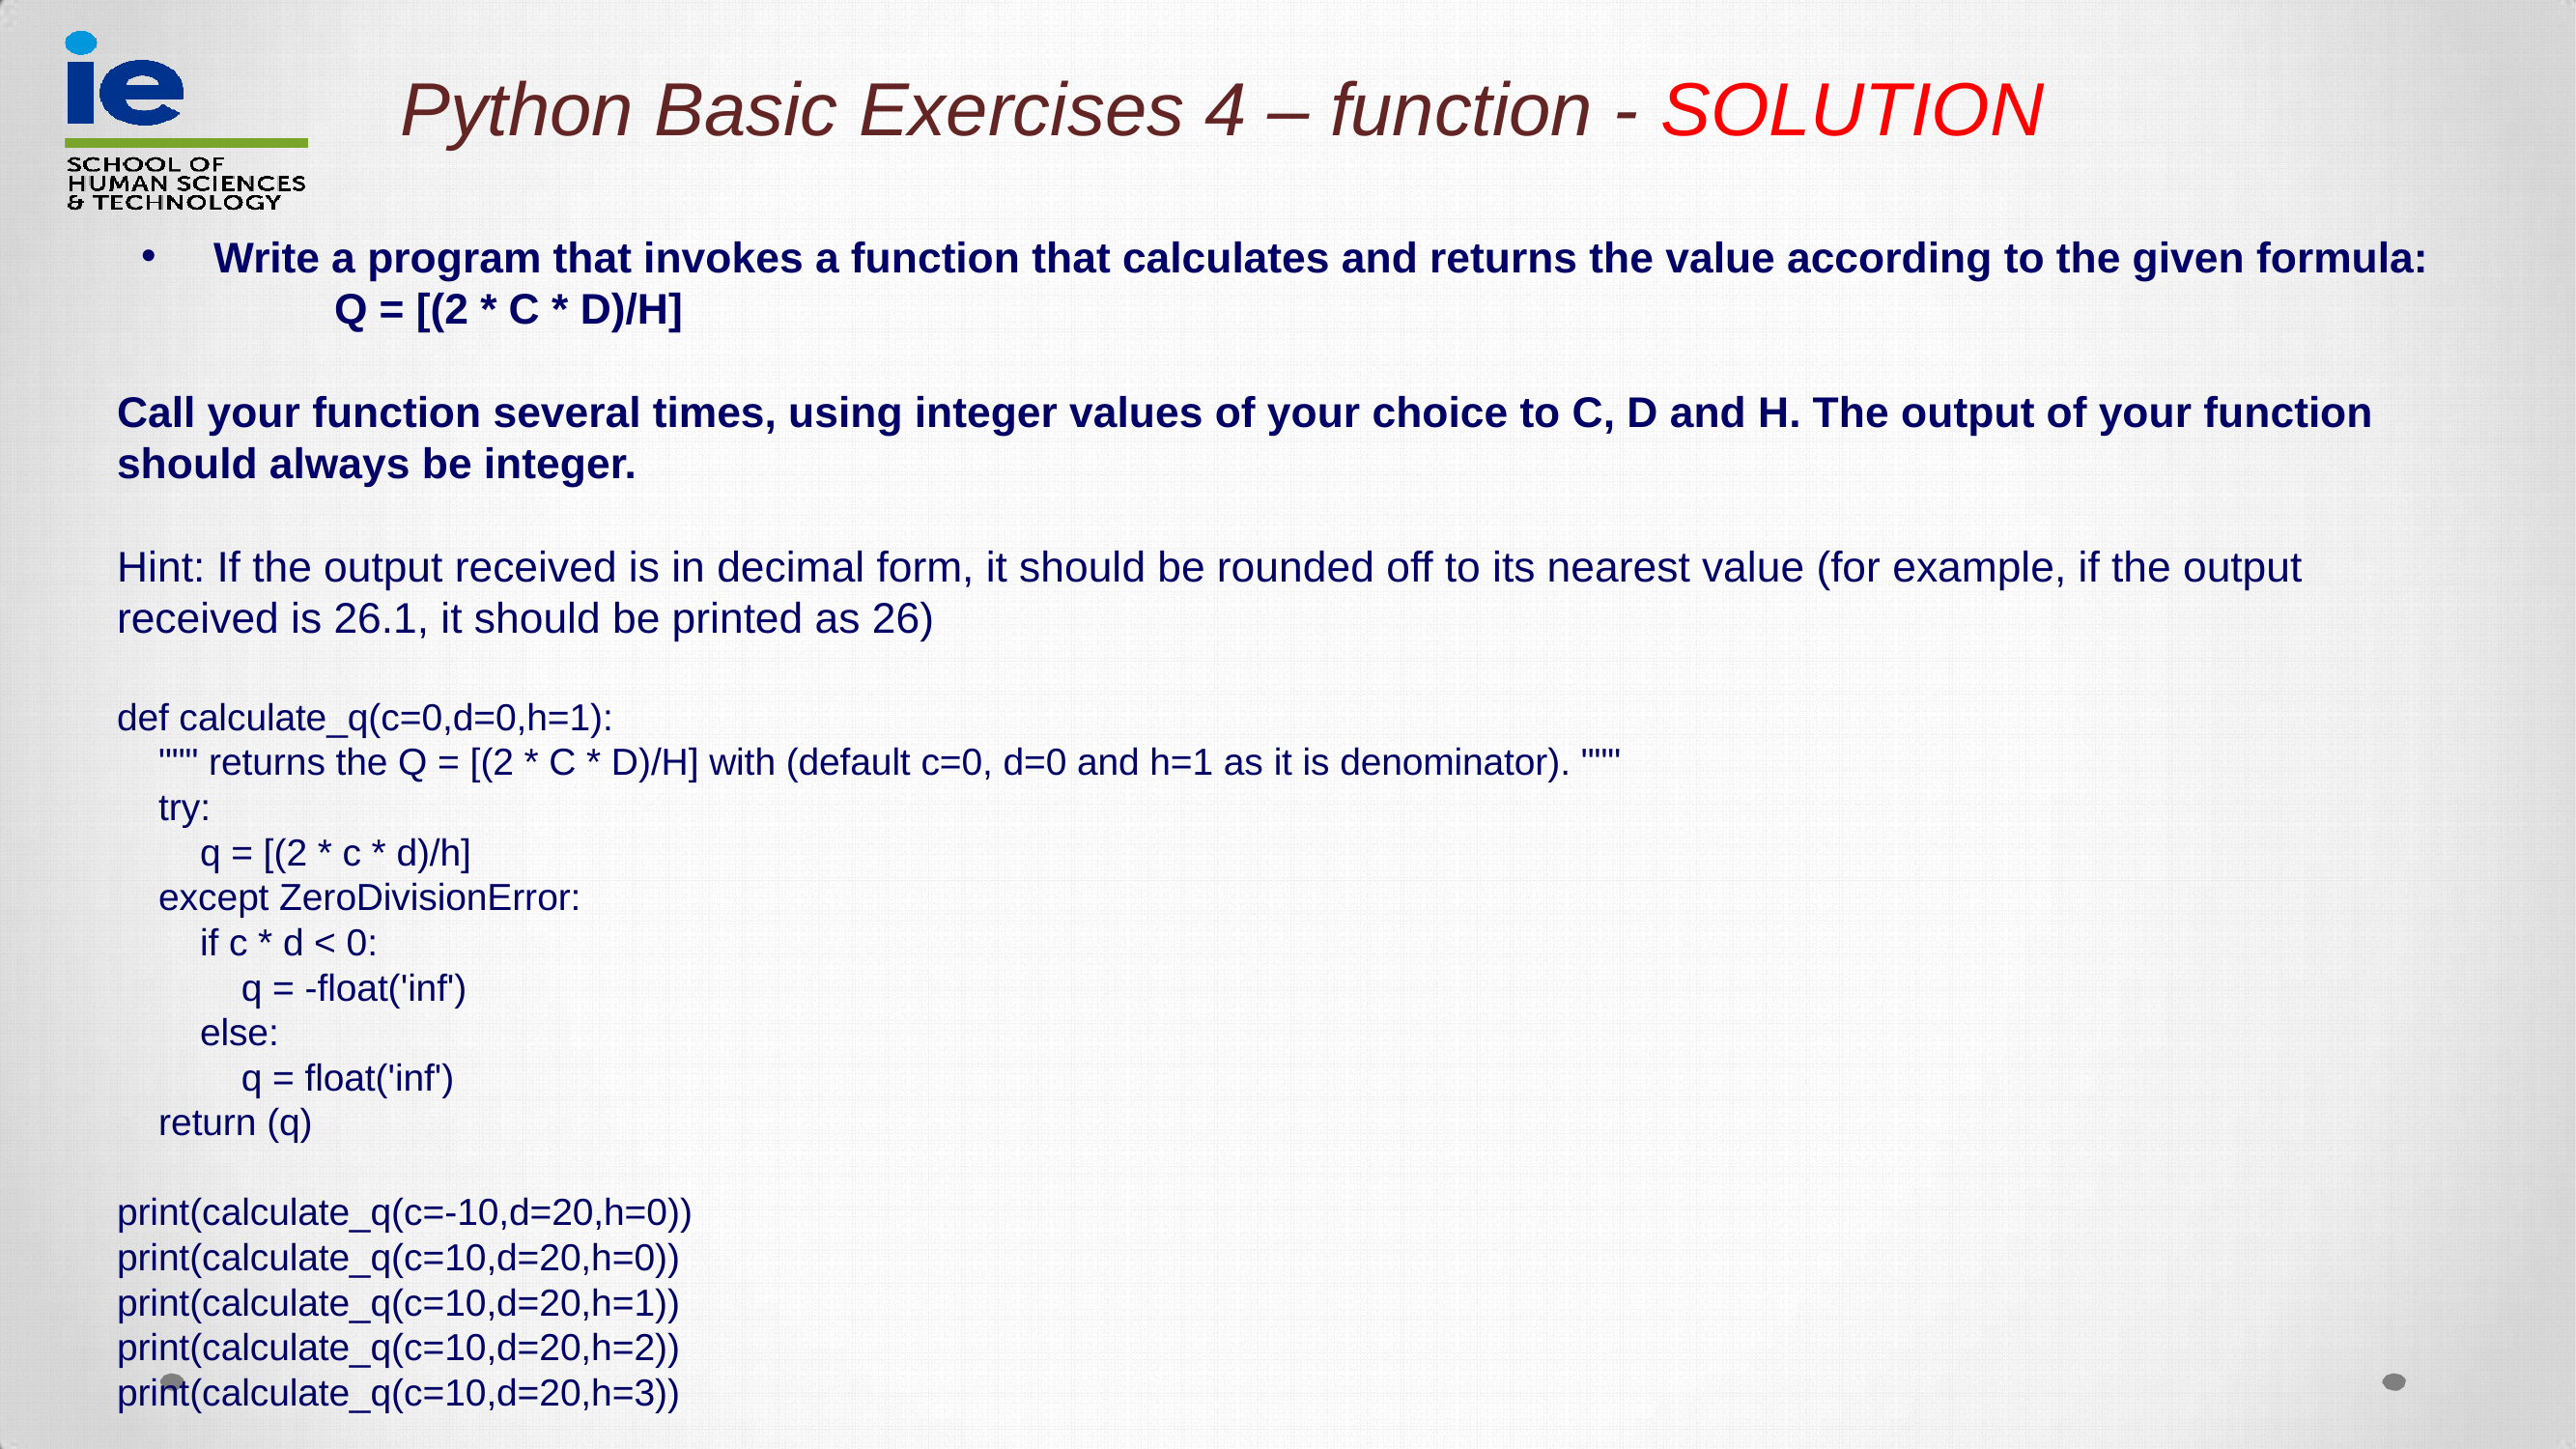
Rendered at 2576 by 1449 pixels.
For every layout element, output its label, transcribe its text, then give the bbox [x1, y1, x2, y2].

text_box Python Basic Exercises 4 – function - SOLUTION [416, 70, 2252, 128]
picture [0, 0, 2576, 1449]
text_box Write a program that invokes a function that calculates and returns the value according to the given formula: Q = [(2 * C * D)/H] Call your function several times, using integer values of your choice to C, D and H. The output of your function should always be integer. Hint: If the output received is in decimal form, it should be rounded off to its nearest value (for example, if the output received is 26.1, it should be printed as 26) def calculate_q(c=0,d=0,h=1): """ returns the Q = [(2 * C * D)/H] with (default c=0, d=0 and h=1 as it is denominator). """ try: q = [(2 * c * d)/h] except ZeroDivisionError: if c * d < 0: q = -float('inf') else: q = float('inf') return (q) print(calculate_q(c=-10,d=20,h=0)) print(calculate_q(c=10,d=20,h=0)) print(calculate_q(c=10,d=20,h=1)) print(calculate_q(c=10,d=20,h=2)) print(calculate_q(c=10,d=20,h=3)) [30, 222, 2465, 1449]
